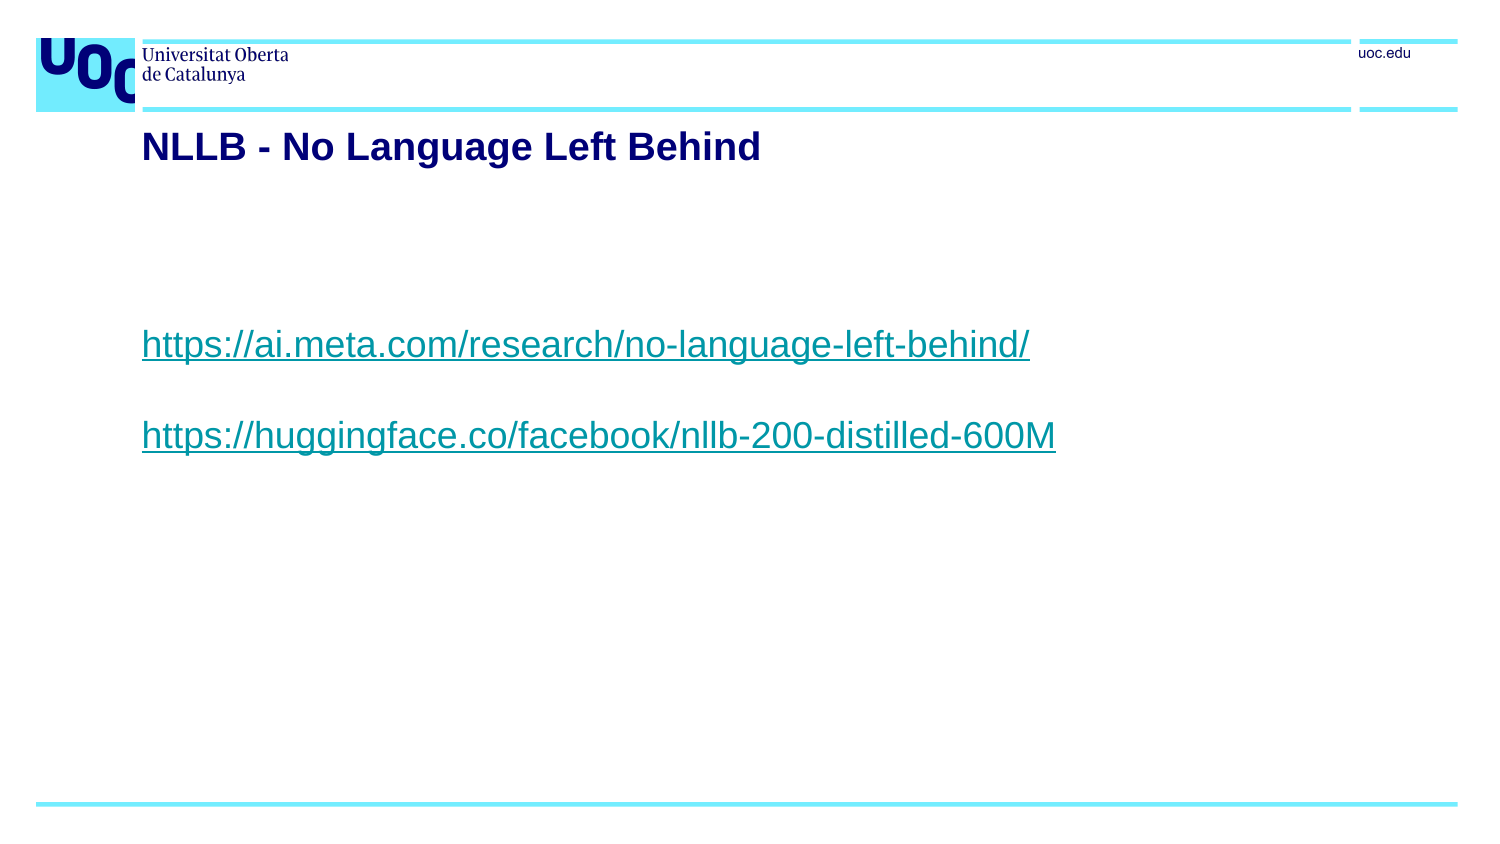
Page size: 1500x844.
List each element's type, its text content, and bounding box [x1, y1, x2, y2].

title NLLB - No Language Left Behind [126, 106, 1353, 235]
picture [1359, 47, 1410, 58]
picture [36, 38, 135, 112]
list https://ai.meta.com/research/no-language-left-behind/ https://huggingface.co/facebook/nllb-200-distilled-600M [126, 222, 1160, 699]
picture [142, 47, 288, 84]
